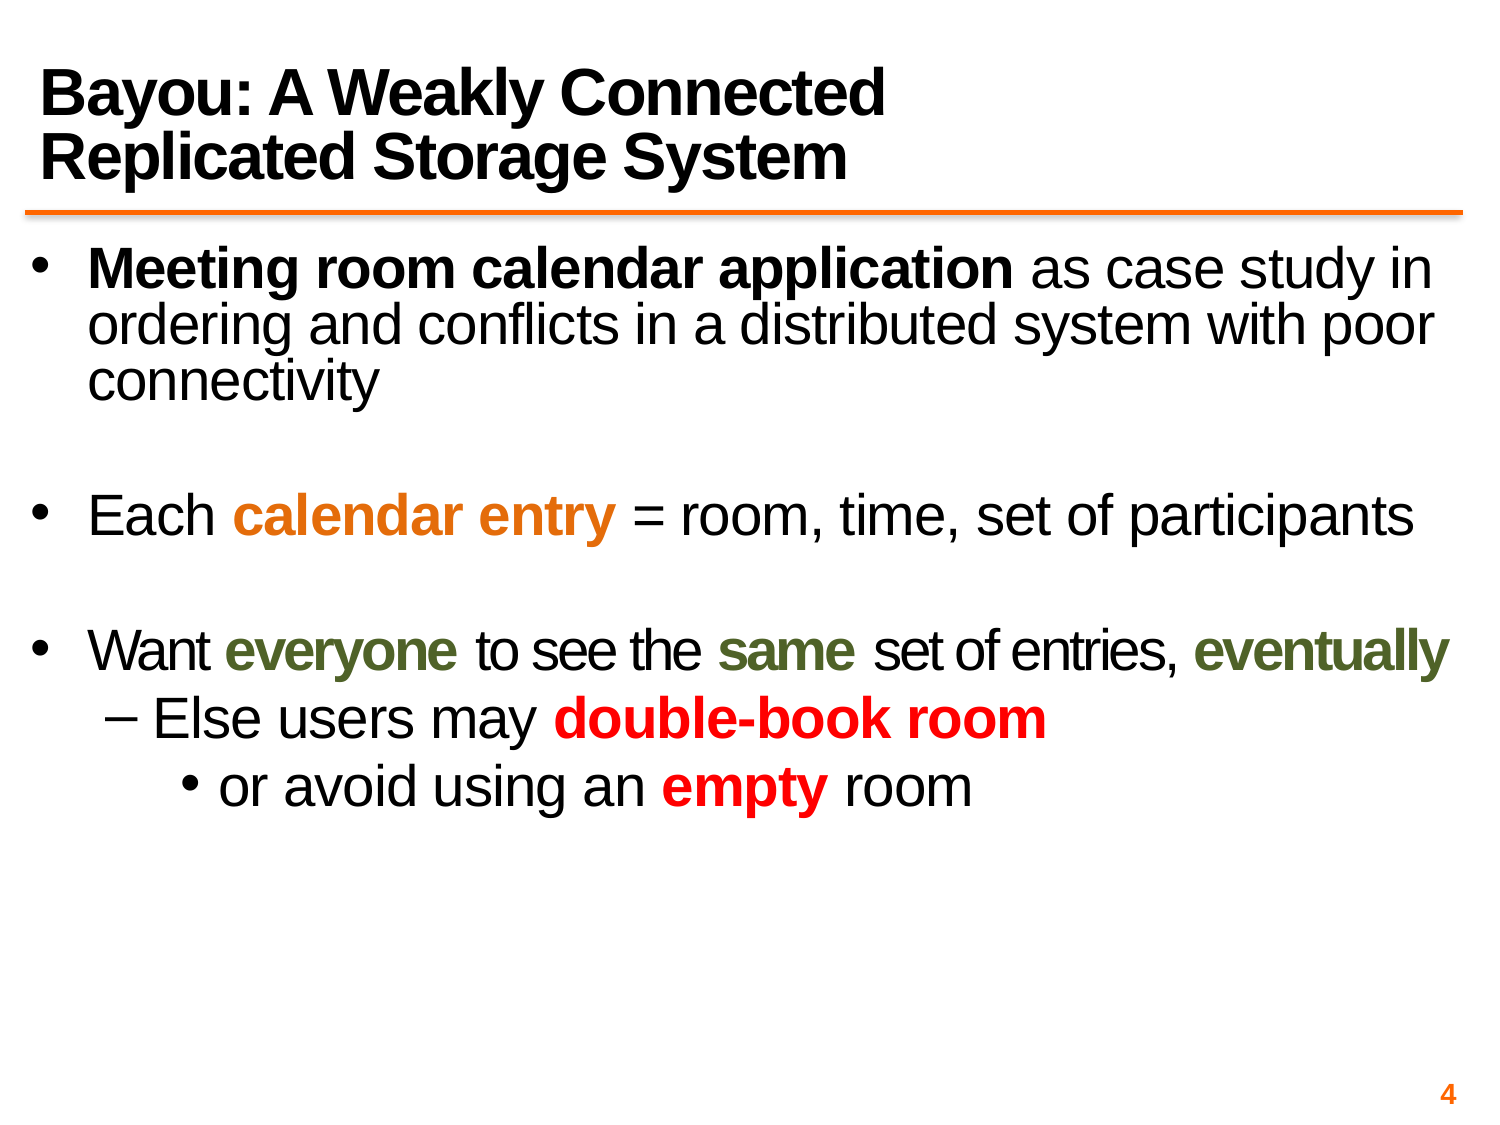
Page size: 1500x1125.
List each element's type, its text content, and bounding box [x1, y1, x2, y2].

slide_number 4 [1112, 1074, 1463, 1110]
list Meeting room calendar application as case study in ordering and conflicts in a distributed system with poor connectivity Each calendar entry = room, time, set of participants Want everyone to see the same set of entries, eventually Else users may double-book room or avoid using an empty room [24, 237, 1463, 1063]
title Bayou: A Weakly Connected Replicated Storage System [24, 24, 1463, 201]
